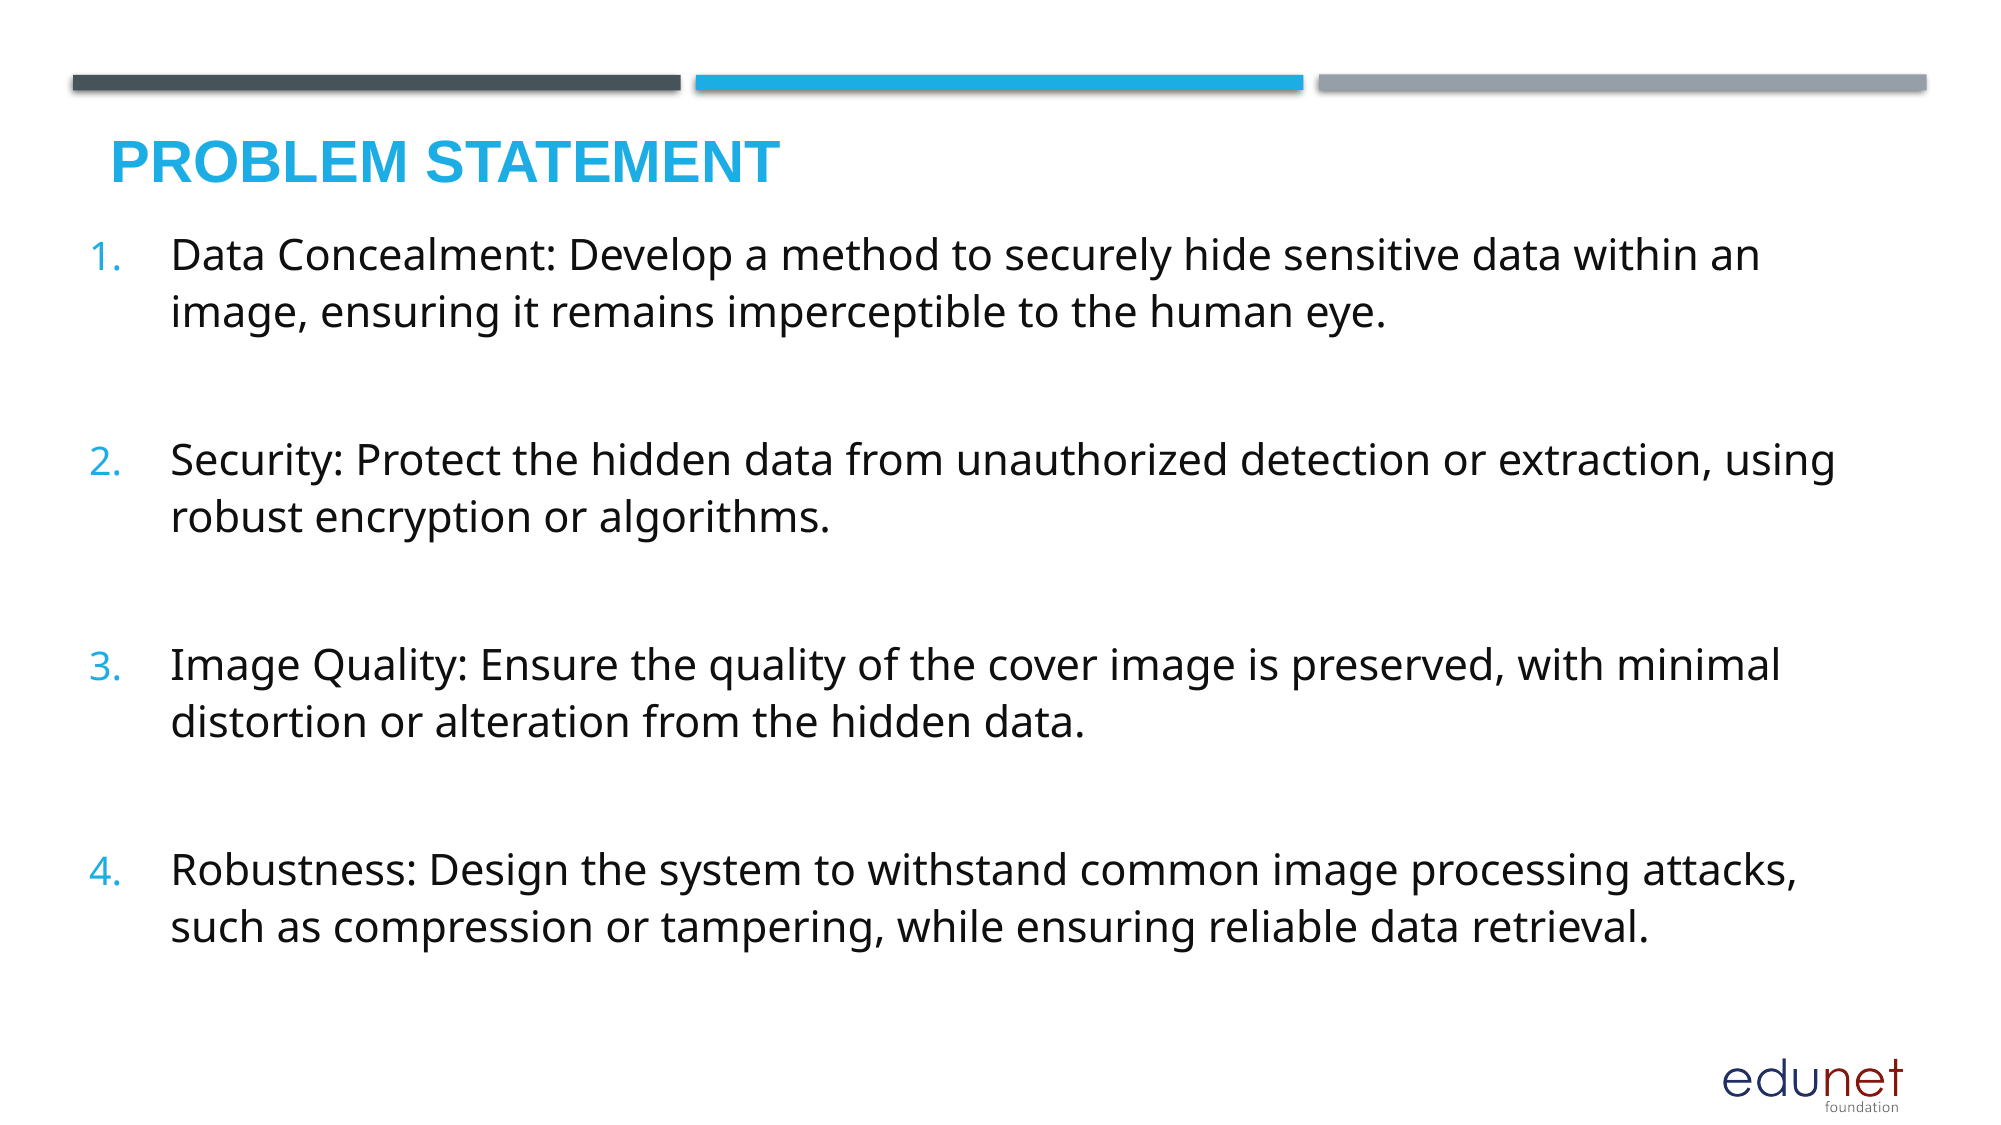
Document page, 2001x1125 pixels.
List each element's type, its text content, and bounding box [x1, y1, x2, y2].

title Problem Statement [95, 115, 1905, 203]
list Data Concealment: Develop a method to securely hide sensitive data within an image, ensuring it remains imperceptible to the human eye. Security: Protect the hidden data from unauthorized detection or extraction, using robust encryption or algorithms. Image Quality: Ensure the quality of the cover image is preserved, with minimal distortion or alteration from the hidden data. Robustness: Design the system to withstand common image processing attacks, such as compression or tampering, while ensuring reliable data retrieval. [74, 203, 1884, 970]
picture [1719, 1056, 1905, 1116]
